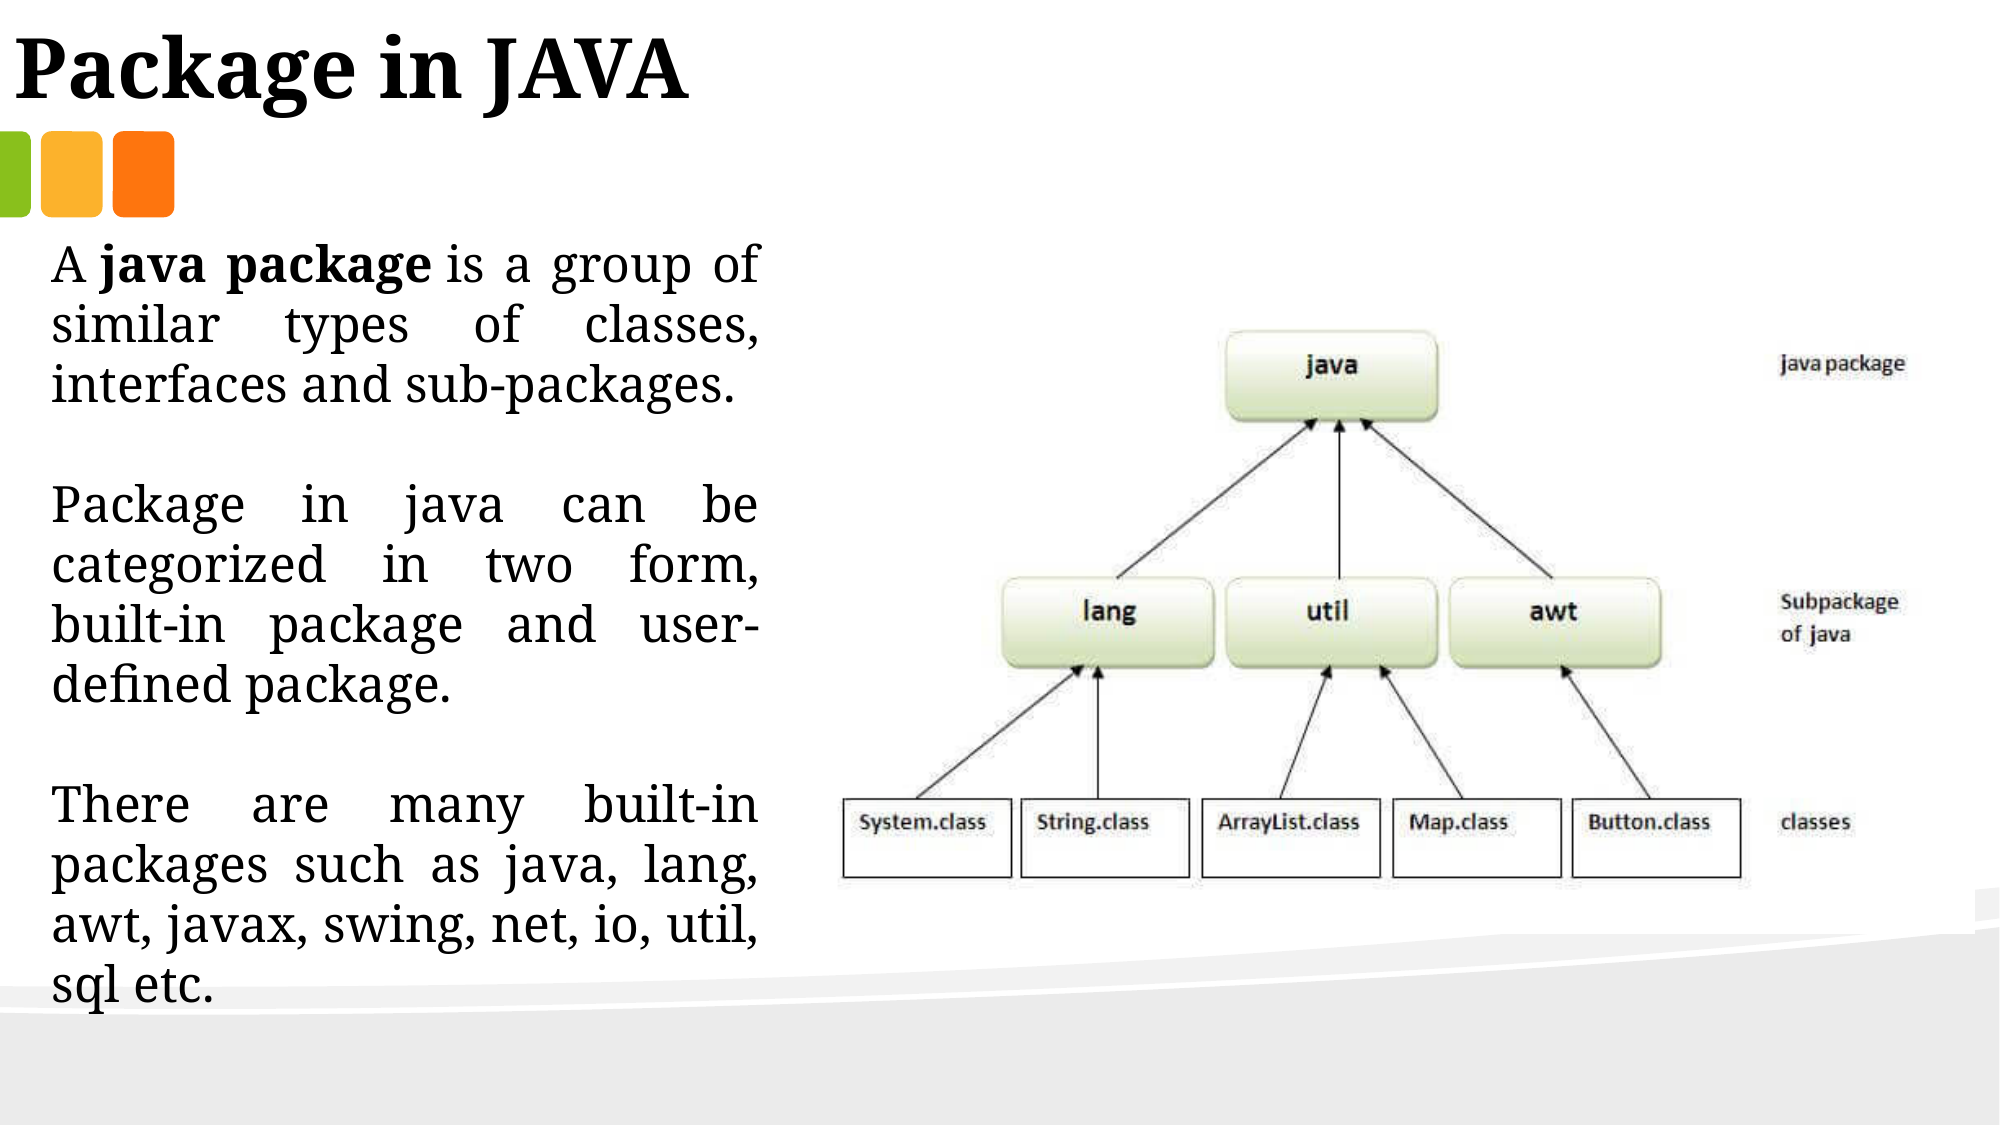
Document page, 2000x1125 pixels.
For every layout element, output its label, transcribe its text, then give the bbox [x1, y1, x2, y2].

text_box Package in JAVA [0, 0, 1551, 125]
text_box A java package is a group of similar types of classes, interfaces and sub-packages. Package in java can be categorized in two form, built-in package and user-defined package. There are many built-in packages such as java, lang, awt, javax, swing, net, io, util, sql etc. [37, 224, 775, 1020]
picture [799, 224, 1975, 935]
